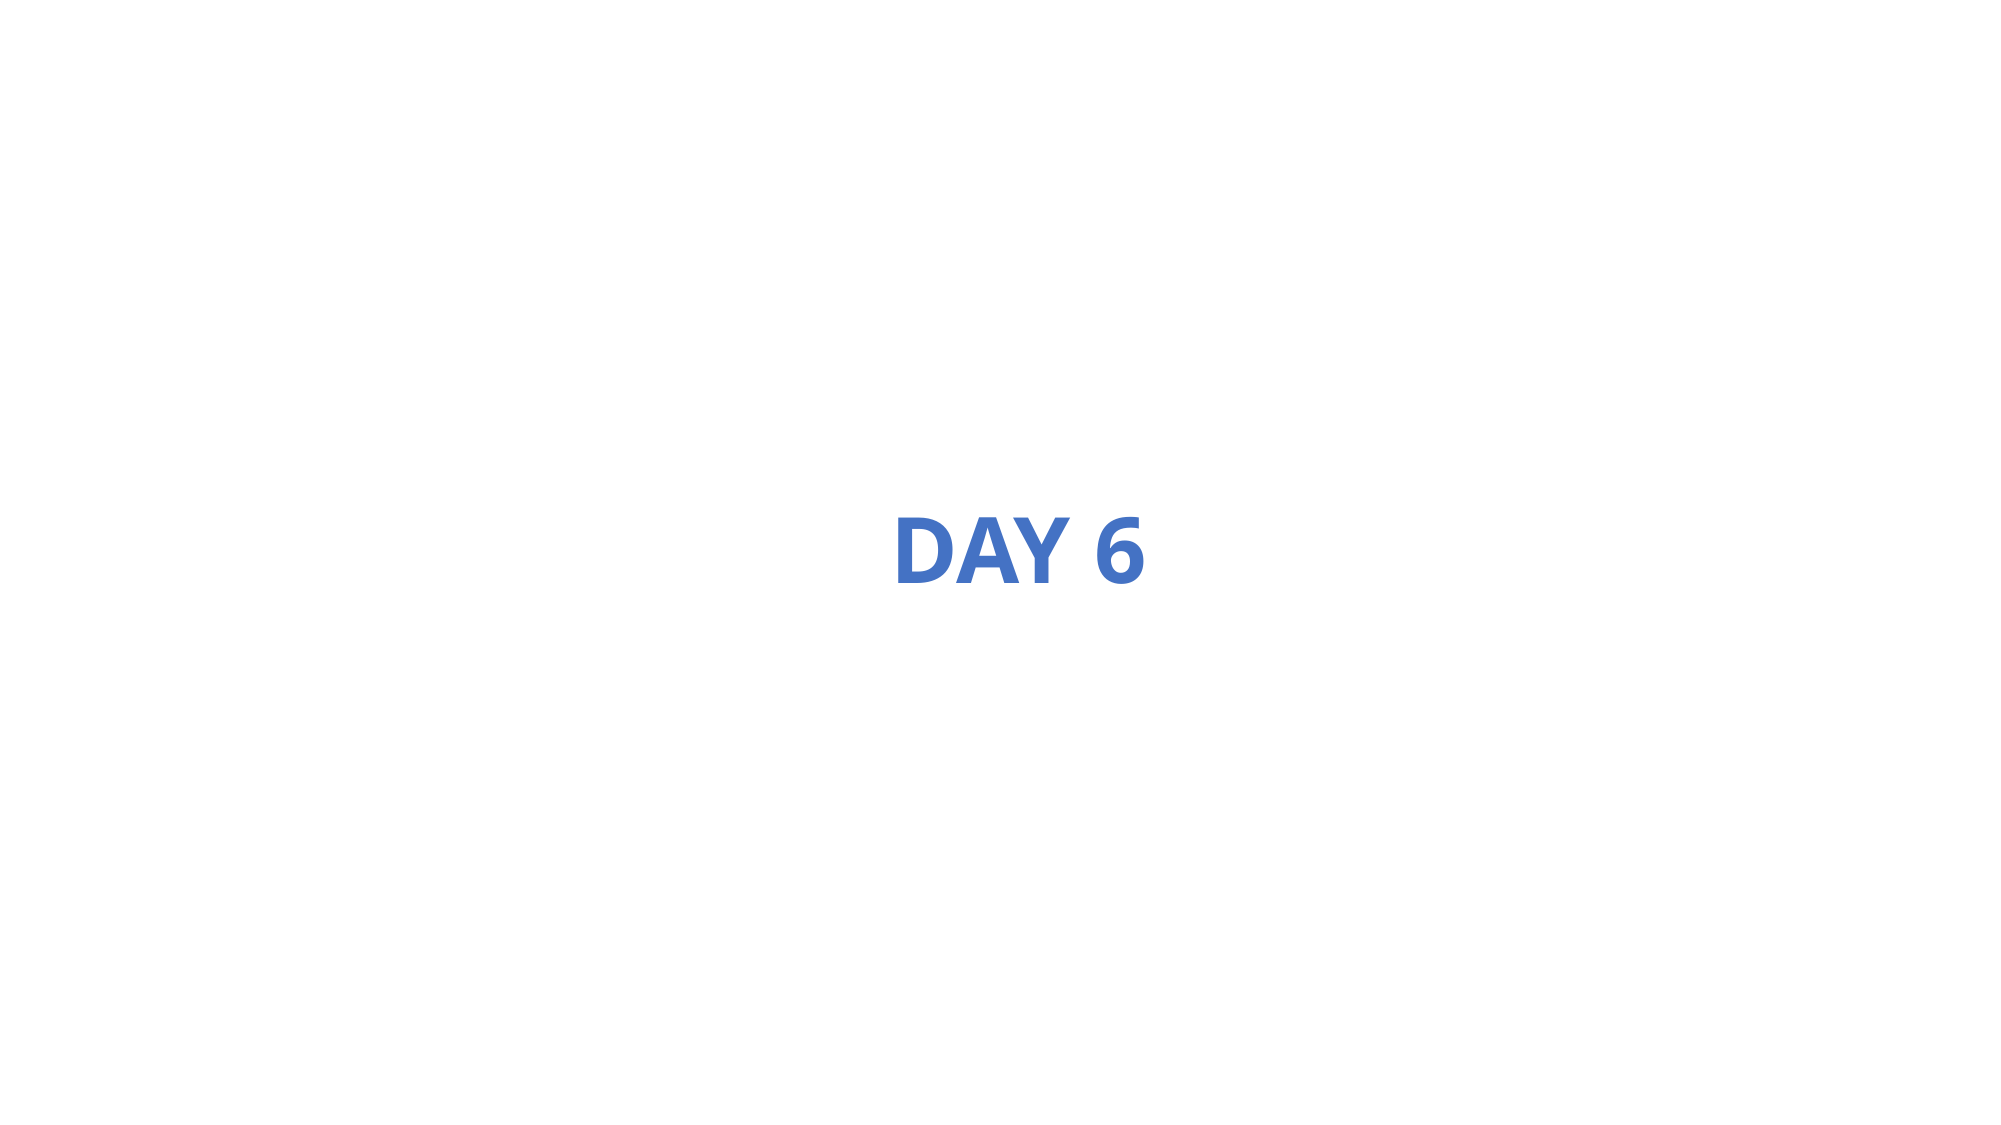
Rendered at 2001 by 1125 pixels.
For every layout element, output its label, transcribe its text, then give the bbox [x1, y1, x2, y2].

title DAY 6 [156, 445, 1882, 663]
